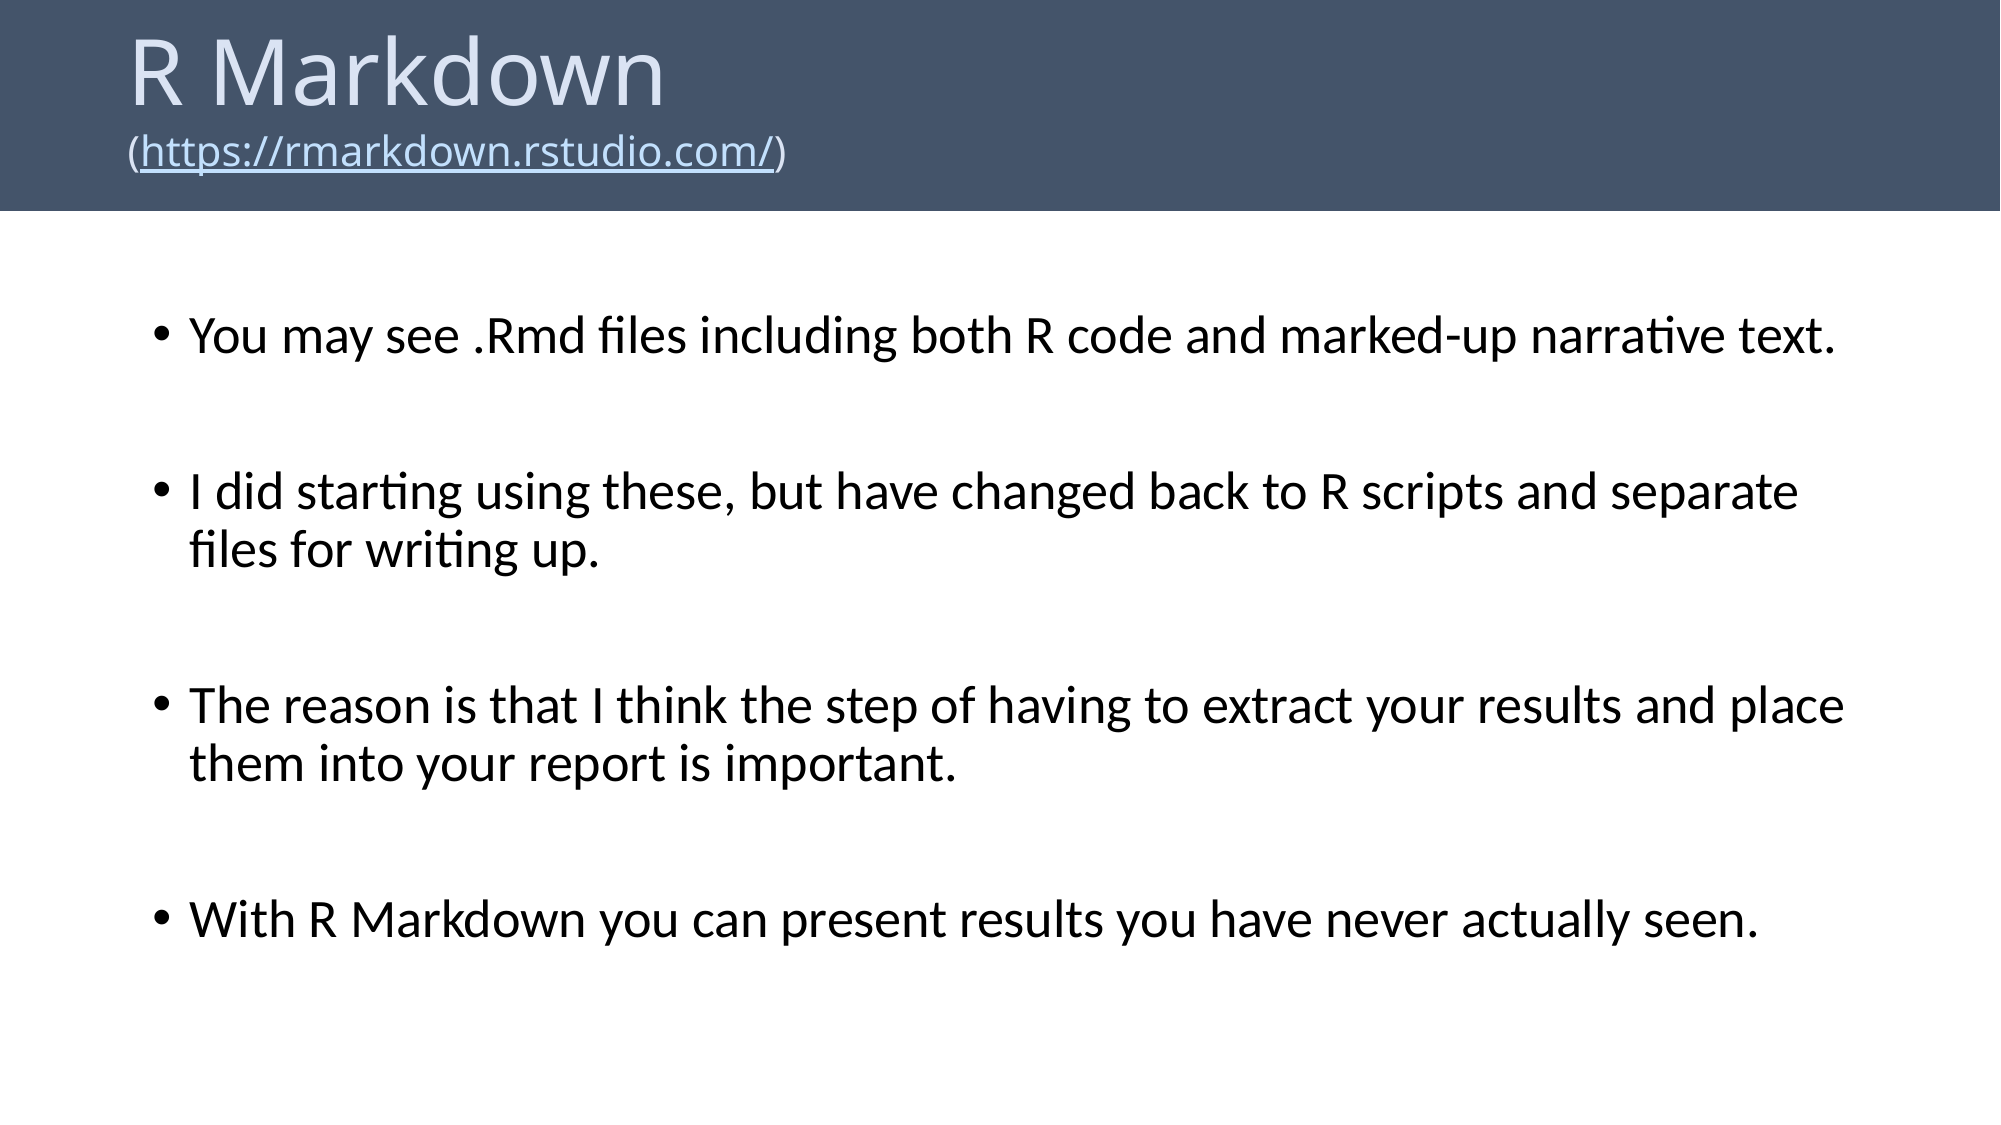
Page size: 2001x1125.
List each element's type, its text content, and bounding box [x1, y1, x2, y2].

list You may see .Rmd files including both R code and marked-up narrative text. I did starting using these, but have changed back to R scripts and separate files for writing up. The reason is that I think the step of having to extract your results and place them into your report is important. With R Markdown you can present results you have never actually seen. [137, 299, 1863, 1014]
title R Markdown (https://rmarkdown.rstudio.com/) [0, 0, 2000, 211]
